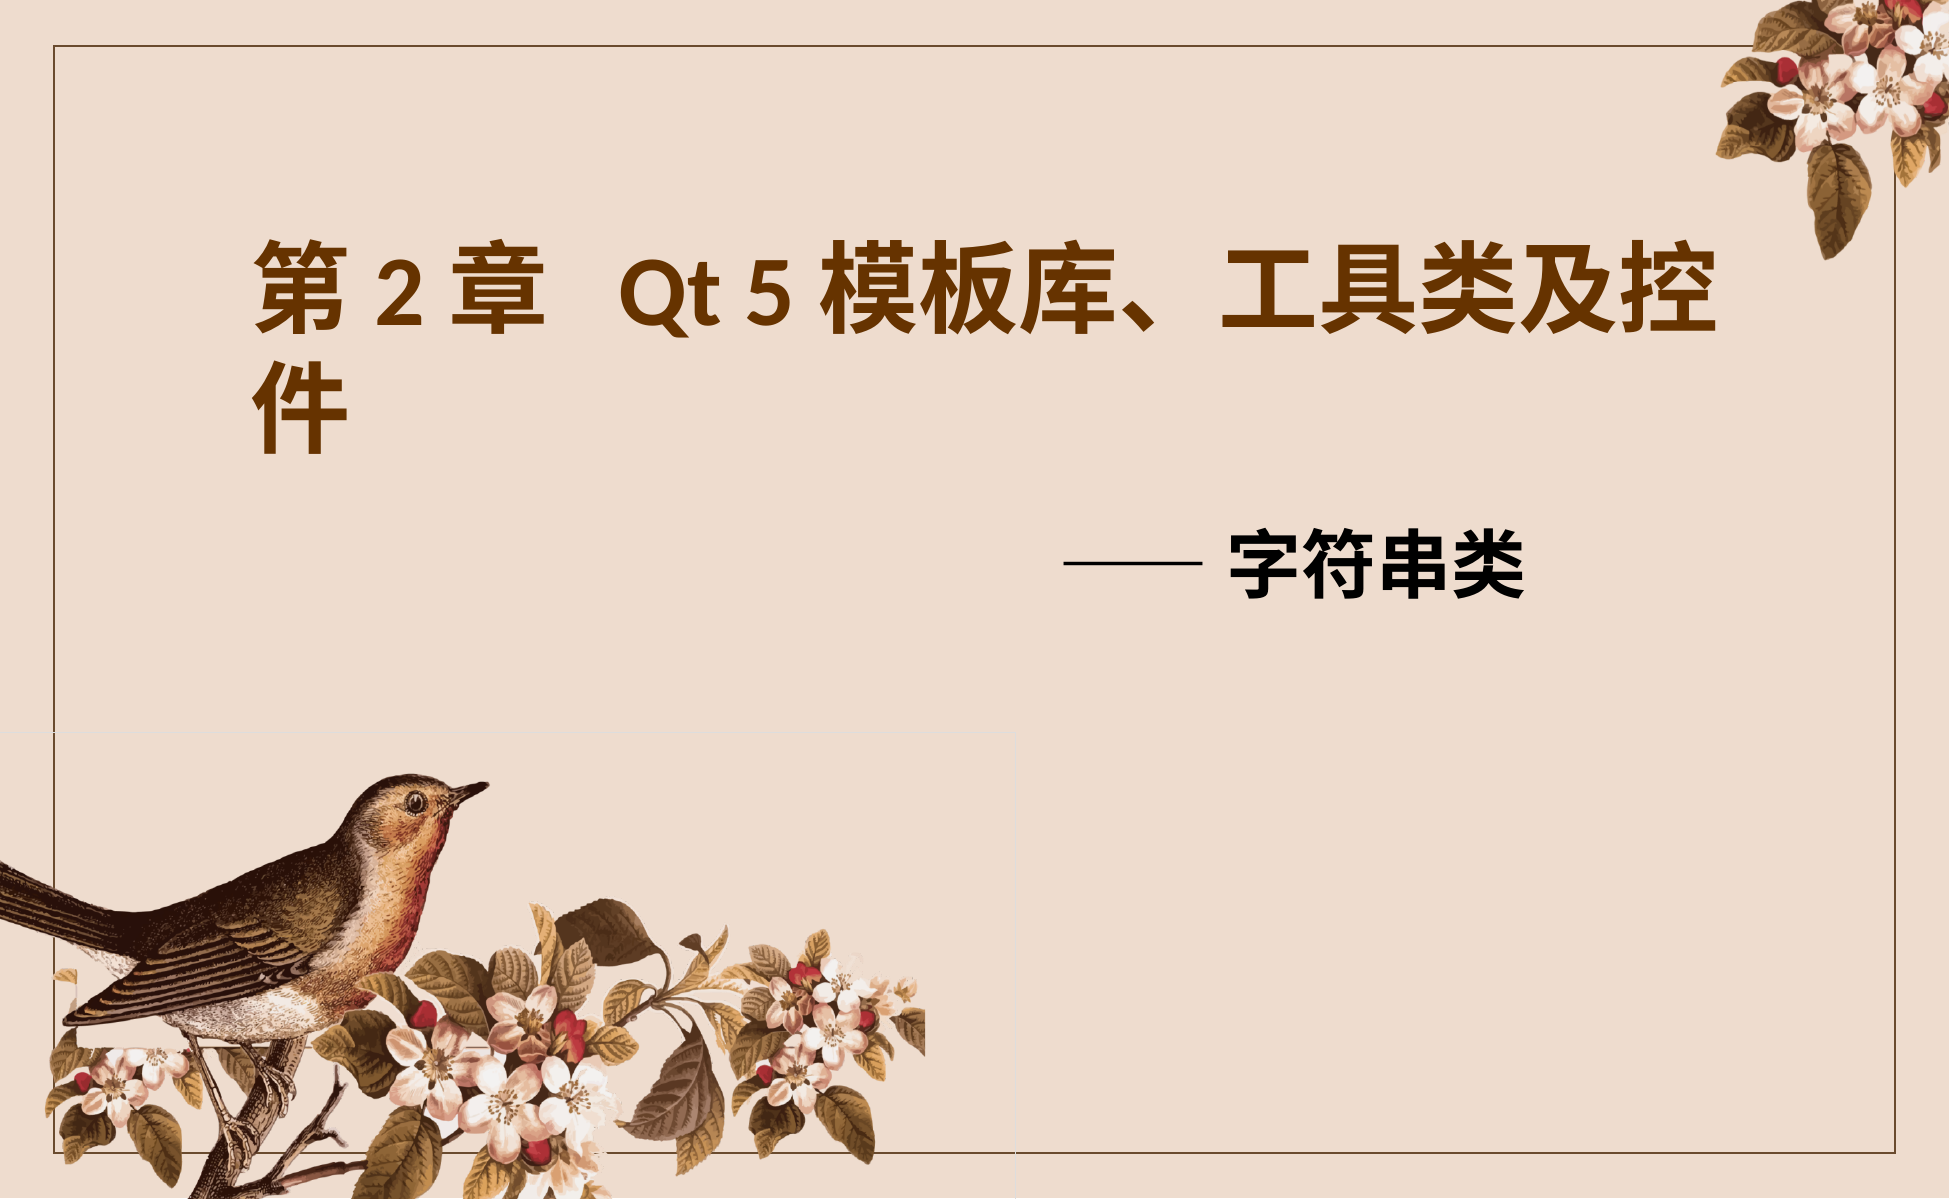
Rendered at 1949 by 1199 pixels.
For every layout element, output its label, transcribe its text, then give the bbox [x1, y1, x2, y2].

text_box ——字符串类 [1044, 510, 1596, 616]
text_box 第2章 Qt 5模板库、工具类及控件 [235, 218, 1798, 473]
picture [1654, 0, 1949, 306]
picture [0, 733, 1015, 1199]
